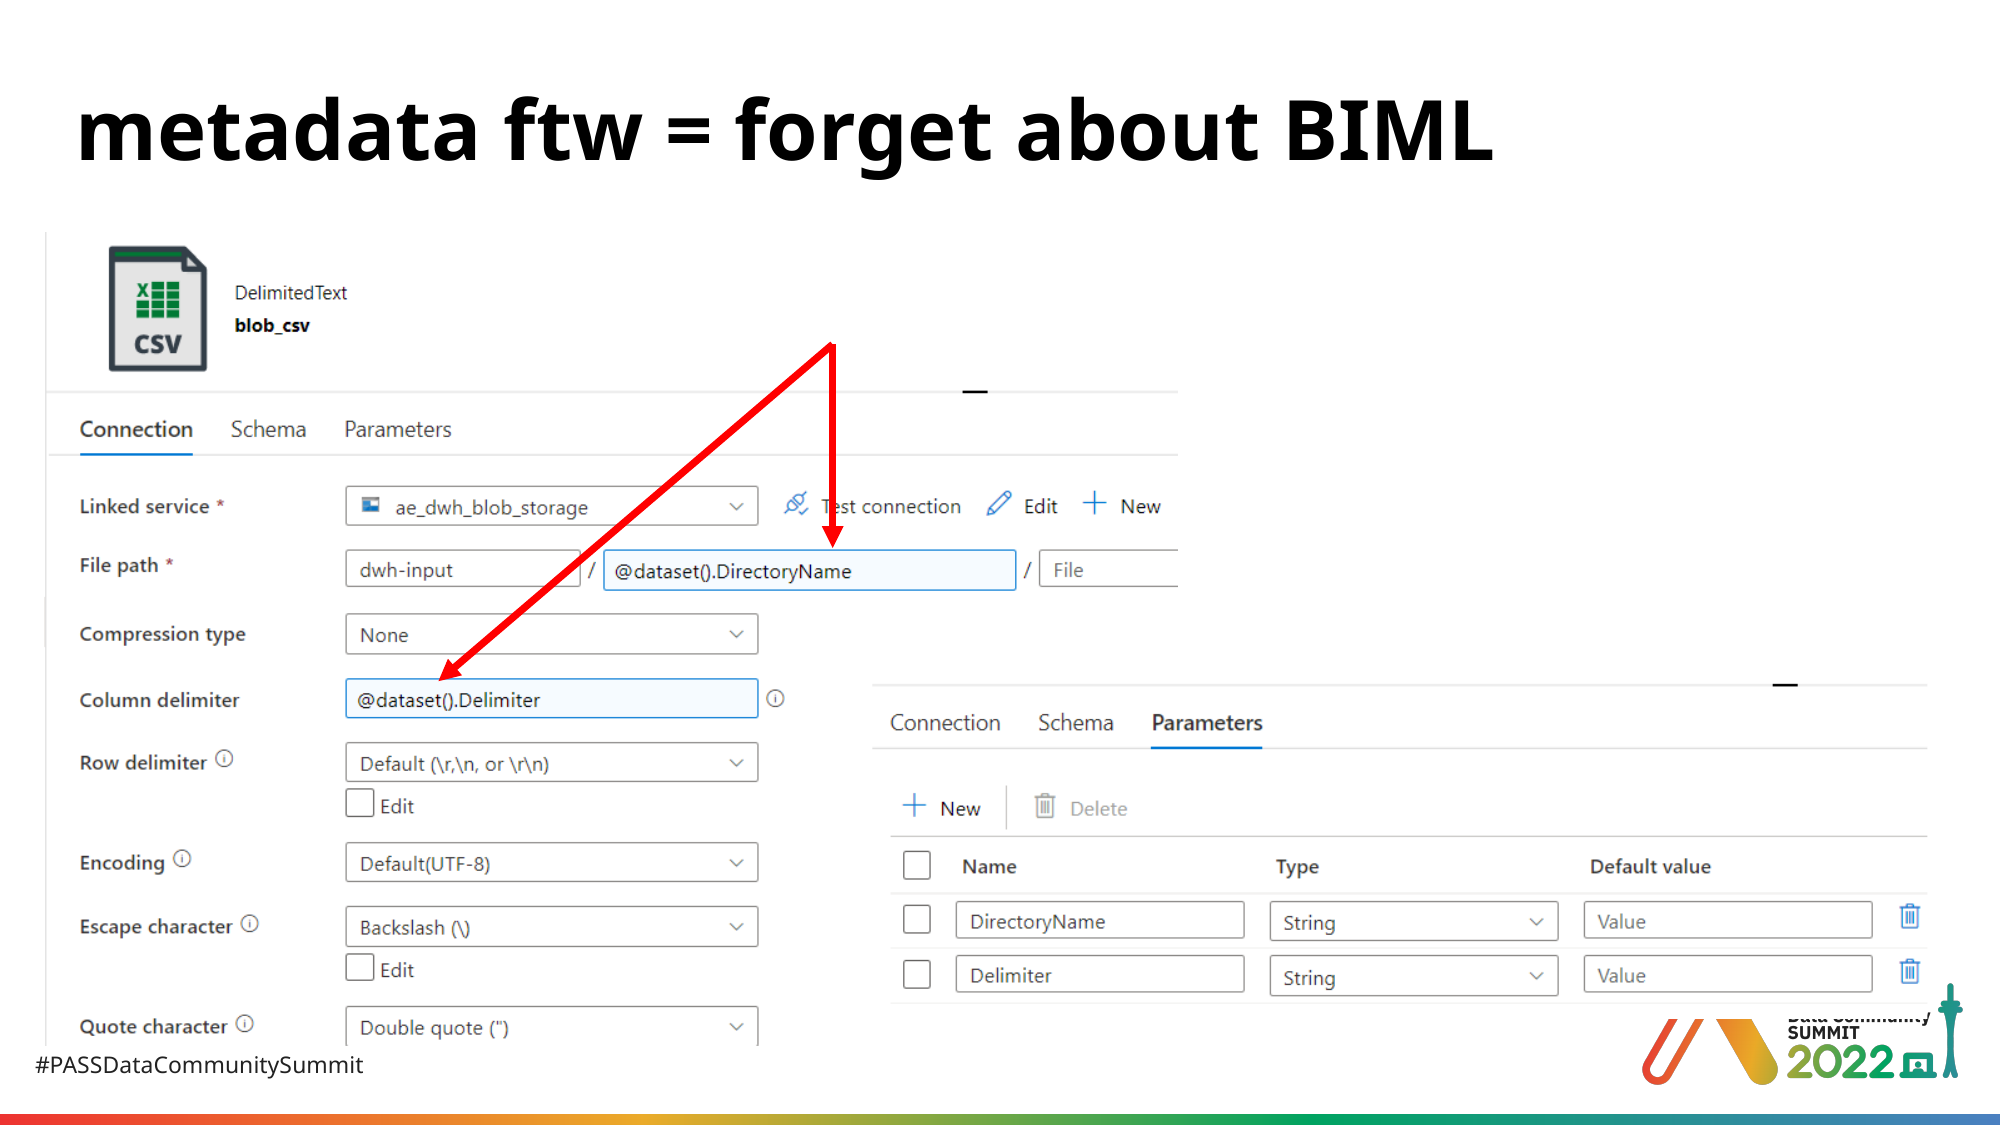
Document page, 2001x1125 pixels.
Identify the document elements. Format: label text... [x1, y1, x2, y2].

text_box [438, 344, 833, 682]
picture [44, 232, 1963, 1085]
title metadata ftw = forget about BIML [60, 80, 1606, 299]
picture [0, 1114, 2000, 1125]
